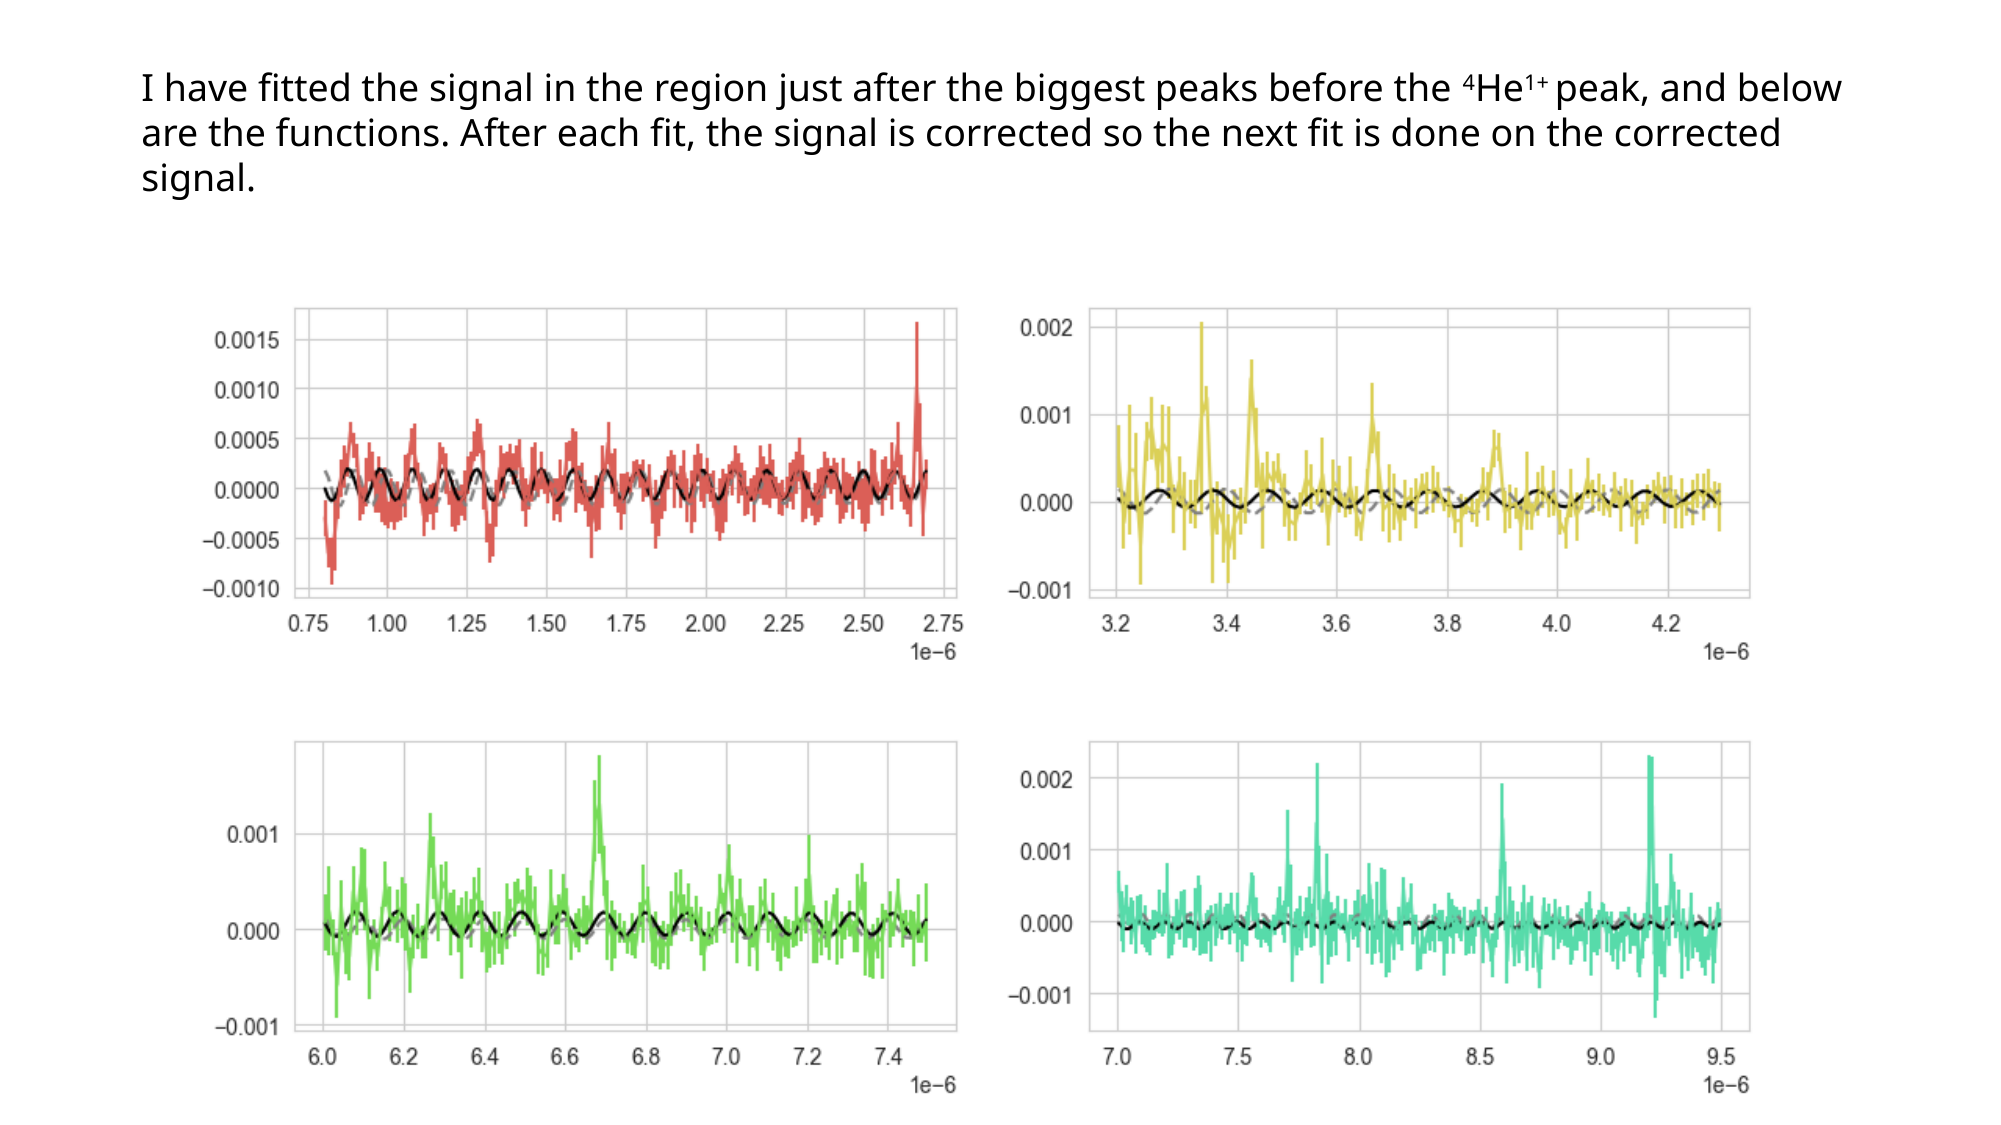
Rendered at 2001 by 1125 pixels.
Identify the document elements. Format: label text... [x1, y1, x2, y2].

text_box I have fitted the signal in the region just after the biggest peaks before the 4He1+ peak, and below are the functions. After each fit, the signal is corrected so the next fit is done on the corrected signal. [126, 56, 1874, 207]
picture [185, 293, 1765, 1113]
